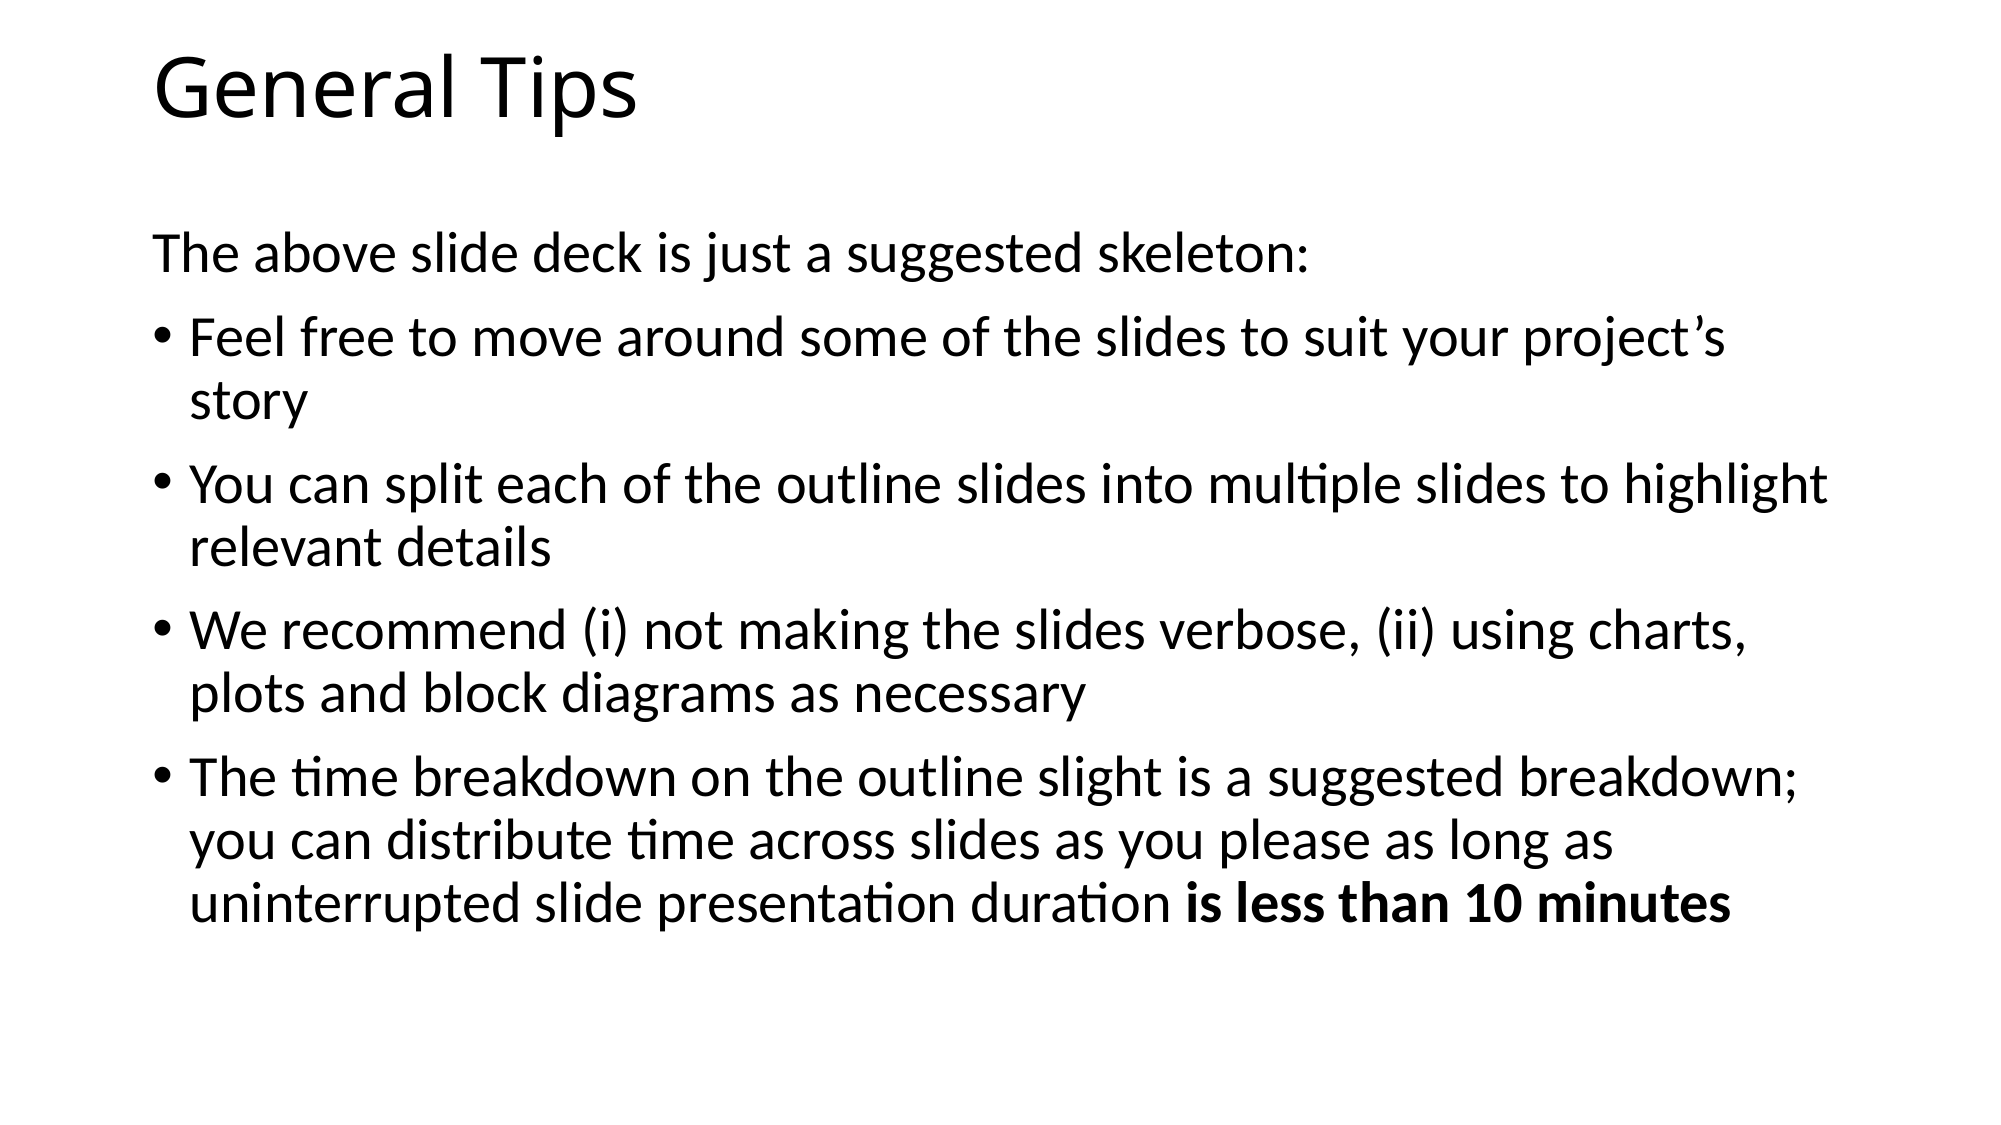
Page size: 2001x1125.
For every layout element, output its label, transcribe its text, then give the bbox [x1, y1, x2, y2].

title General Tips [137, 13, 1863, 168]
list The above slide deck is just a suggested skeleton: Feel free to move around some of the slides to suit your project’s story You can split each of the outline slides into multiple slides to highlight relevant details We recommend (i) not making the slides verbose, (ii) using charts, plots and block diagrams as necessary The time breakdown on the outline slight is a suggested breakdown; you can distribute time across slides as you please as long as uninterrupted slide presentation duration is less than 10 minutes [137, 214, 1863, 954]
